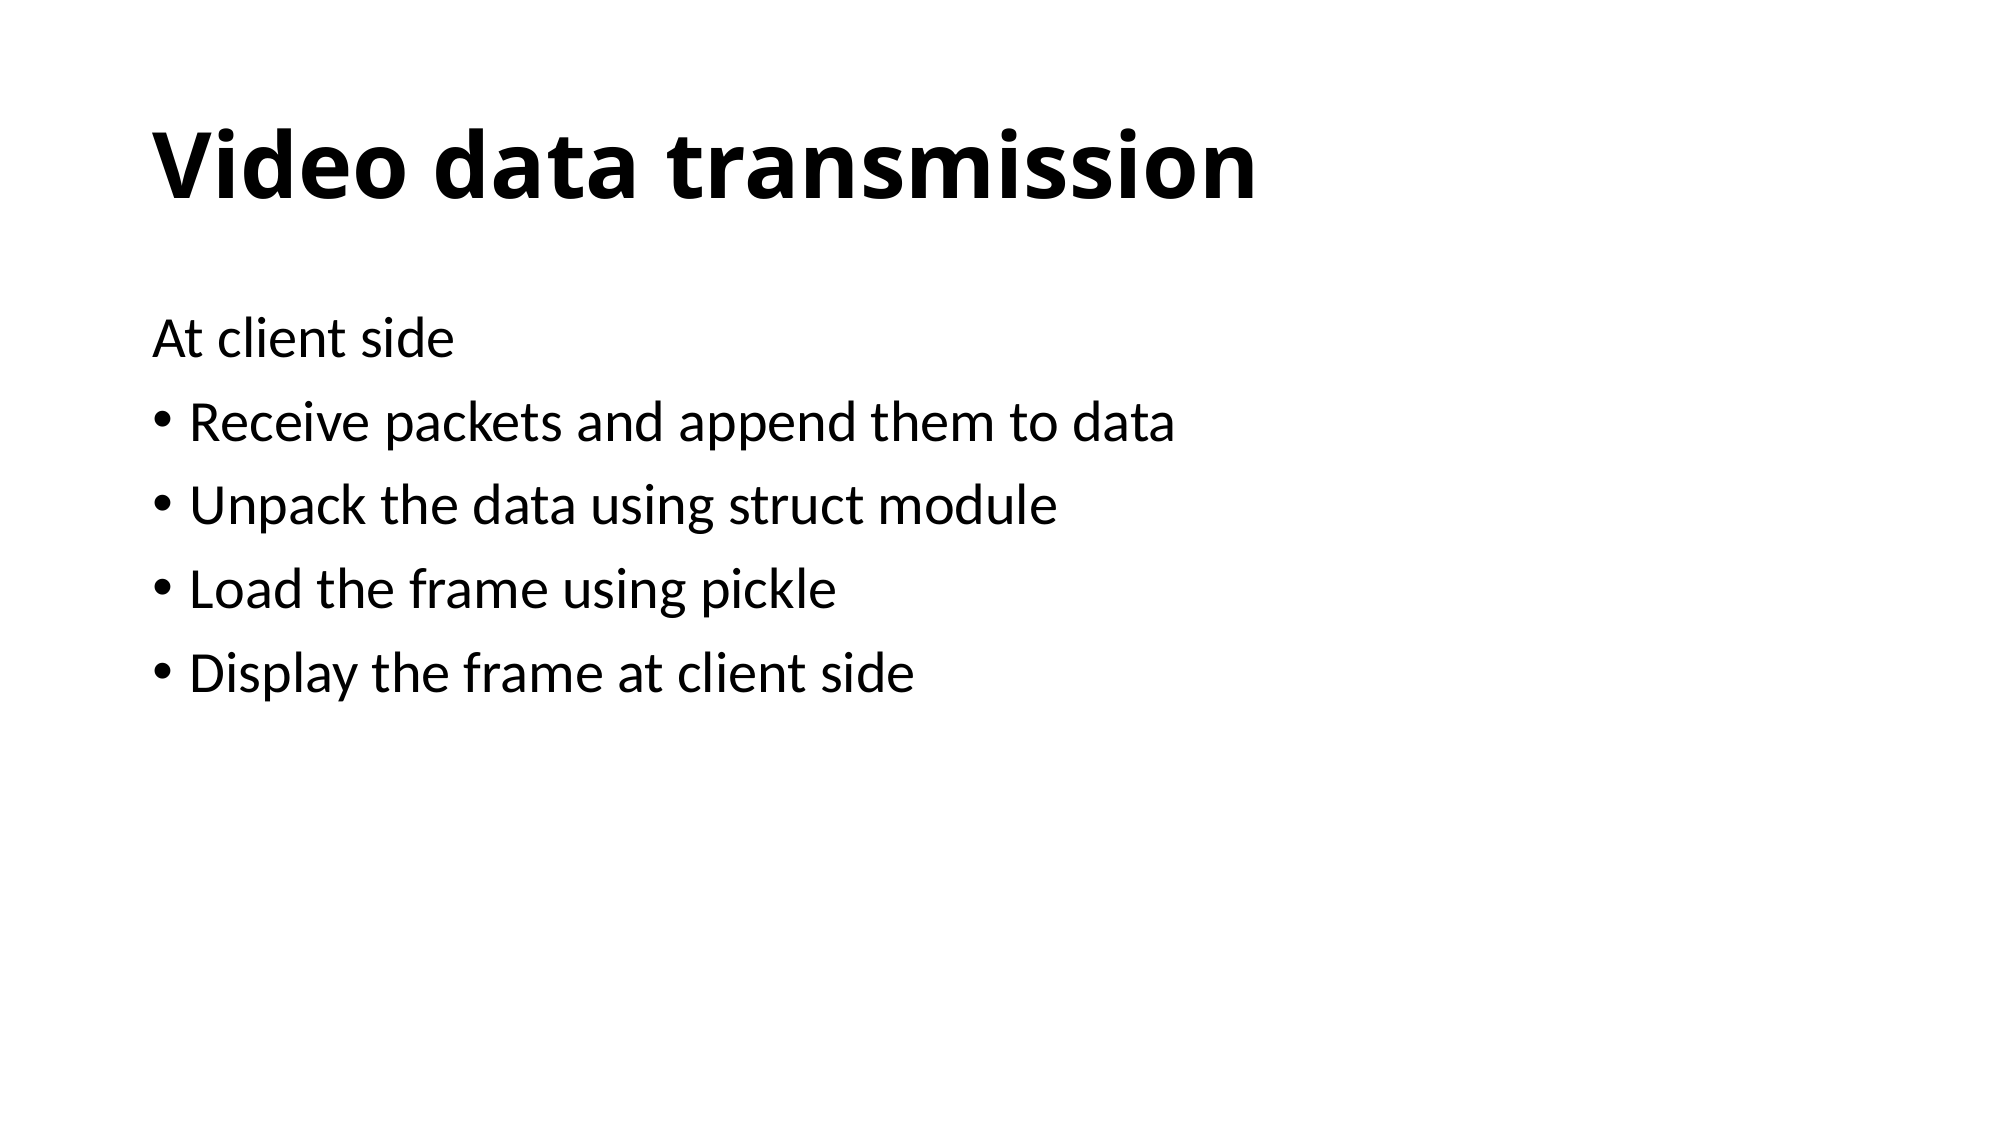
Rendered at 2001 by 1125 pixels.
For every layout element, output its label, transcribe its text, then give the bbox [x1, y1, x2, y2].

title Video data transmission [137, 59, 1863, 278]
list At client side Receive packets and append them to data Unpack the data using struct module Load the frame using pickle Display the frame at client side [137, 299, 1863, 1014]
